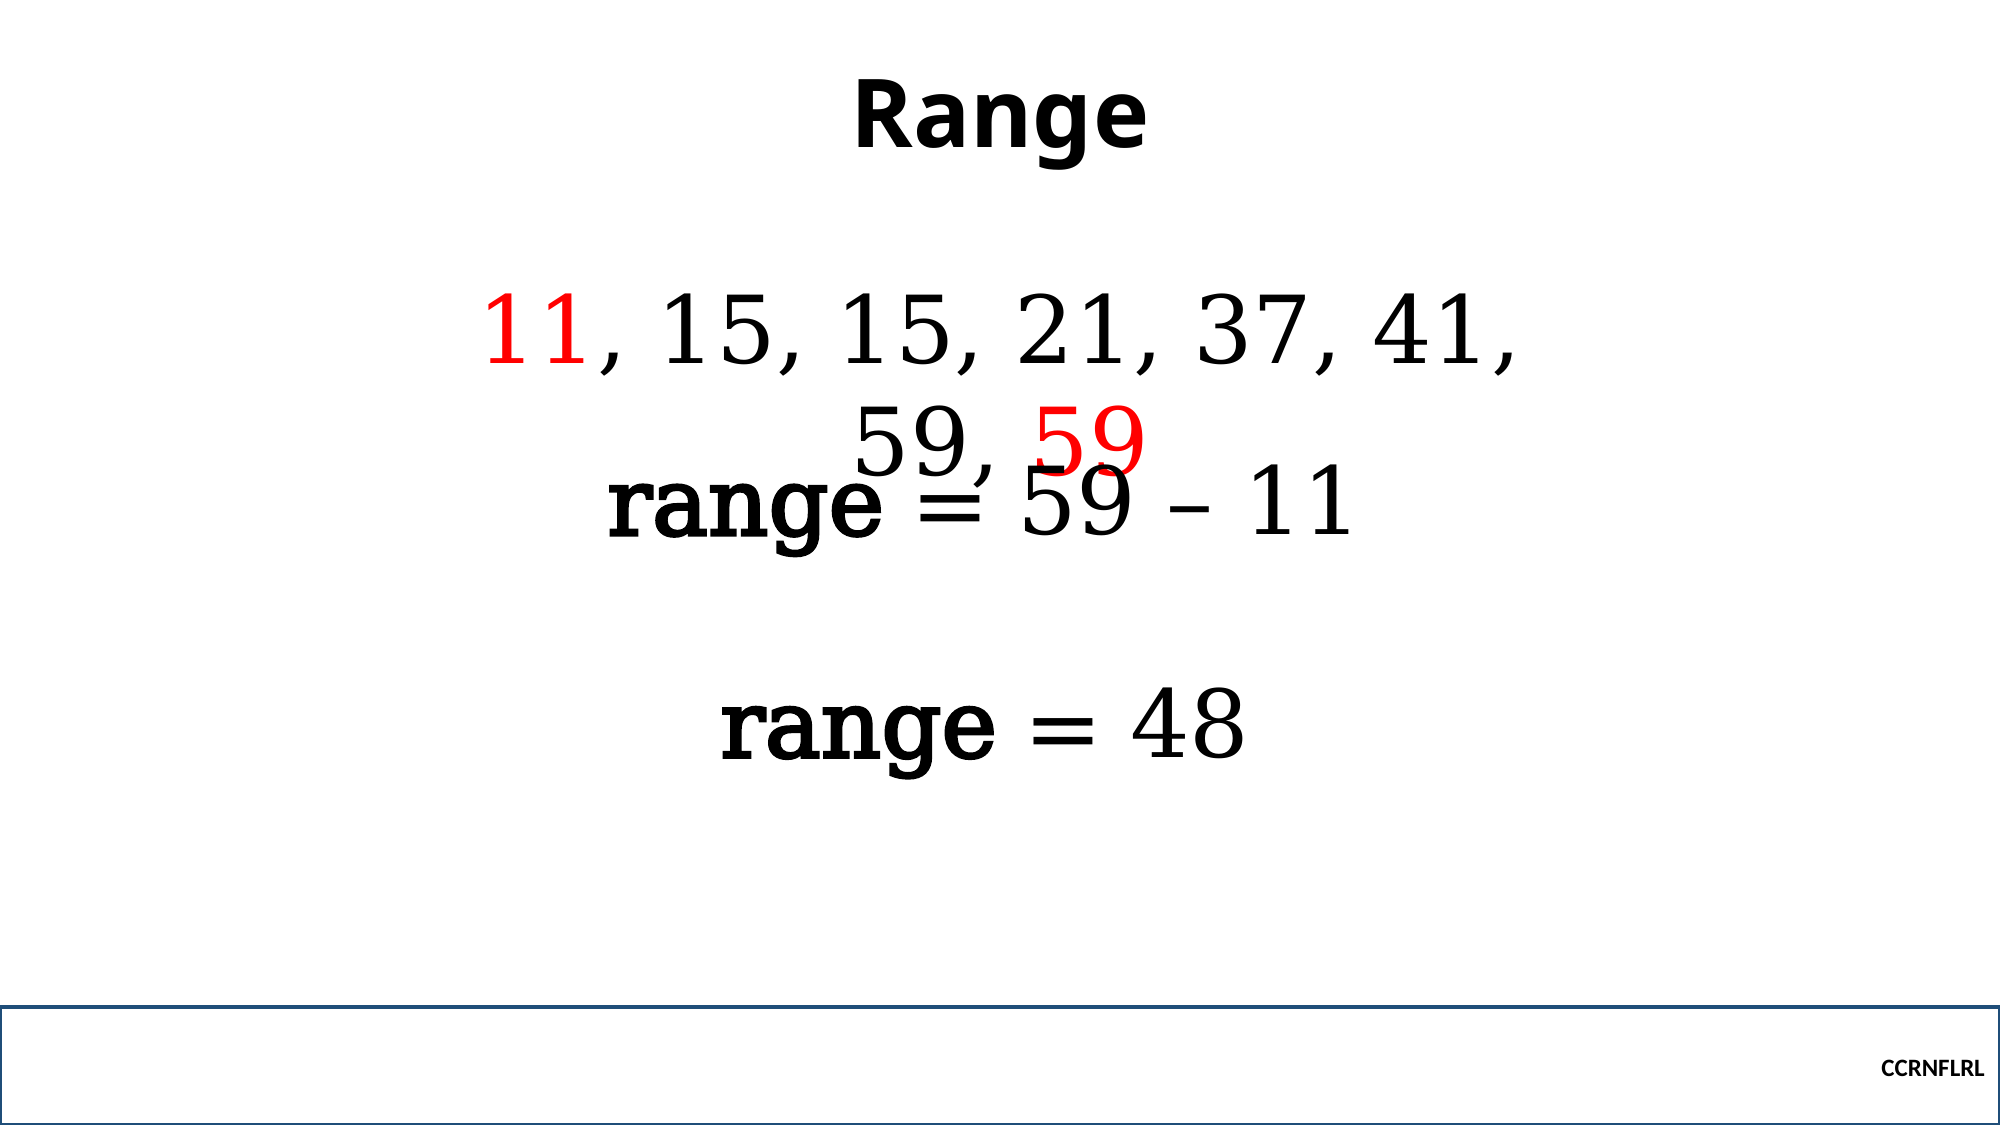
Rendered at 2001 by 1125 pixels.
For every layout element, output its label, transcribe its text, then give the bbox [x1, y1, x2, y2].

text_box 11, 15, 15, 21, 37, 41, 59, 59 [427, 261, 1573, 502]
title Range [249, 57, 1750, 176]
text_box range = 59 – 11 [440, 433, 1559, 561]
text_box range = 48 [440, 656, 1559, 784]
footer CCRNFLRL [0, 1007, 2000, 1125]
